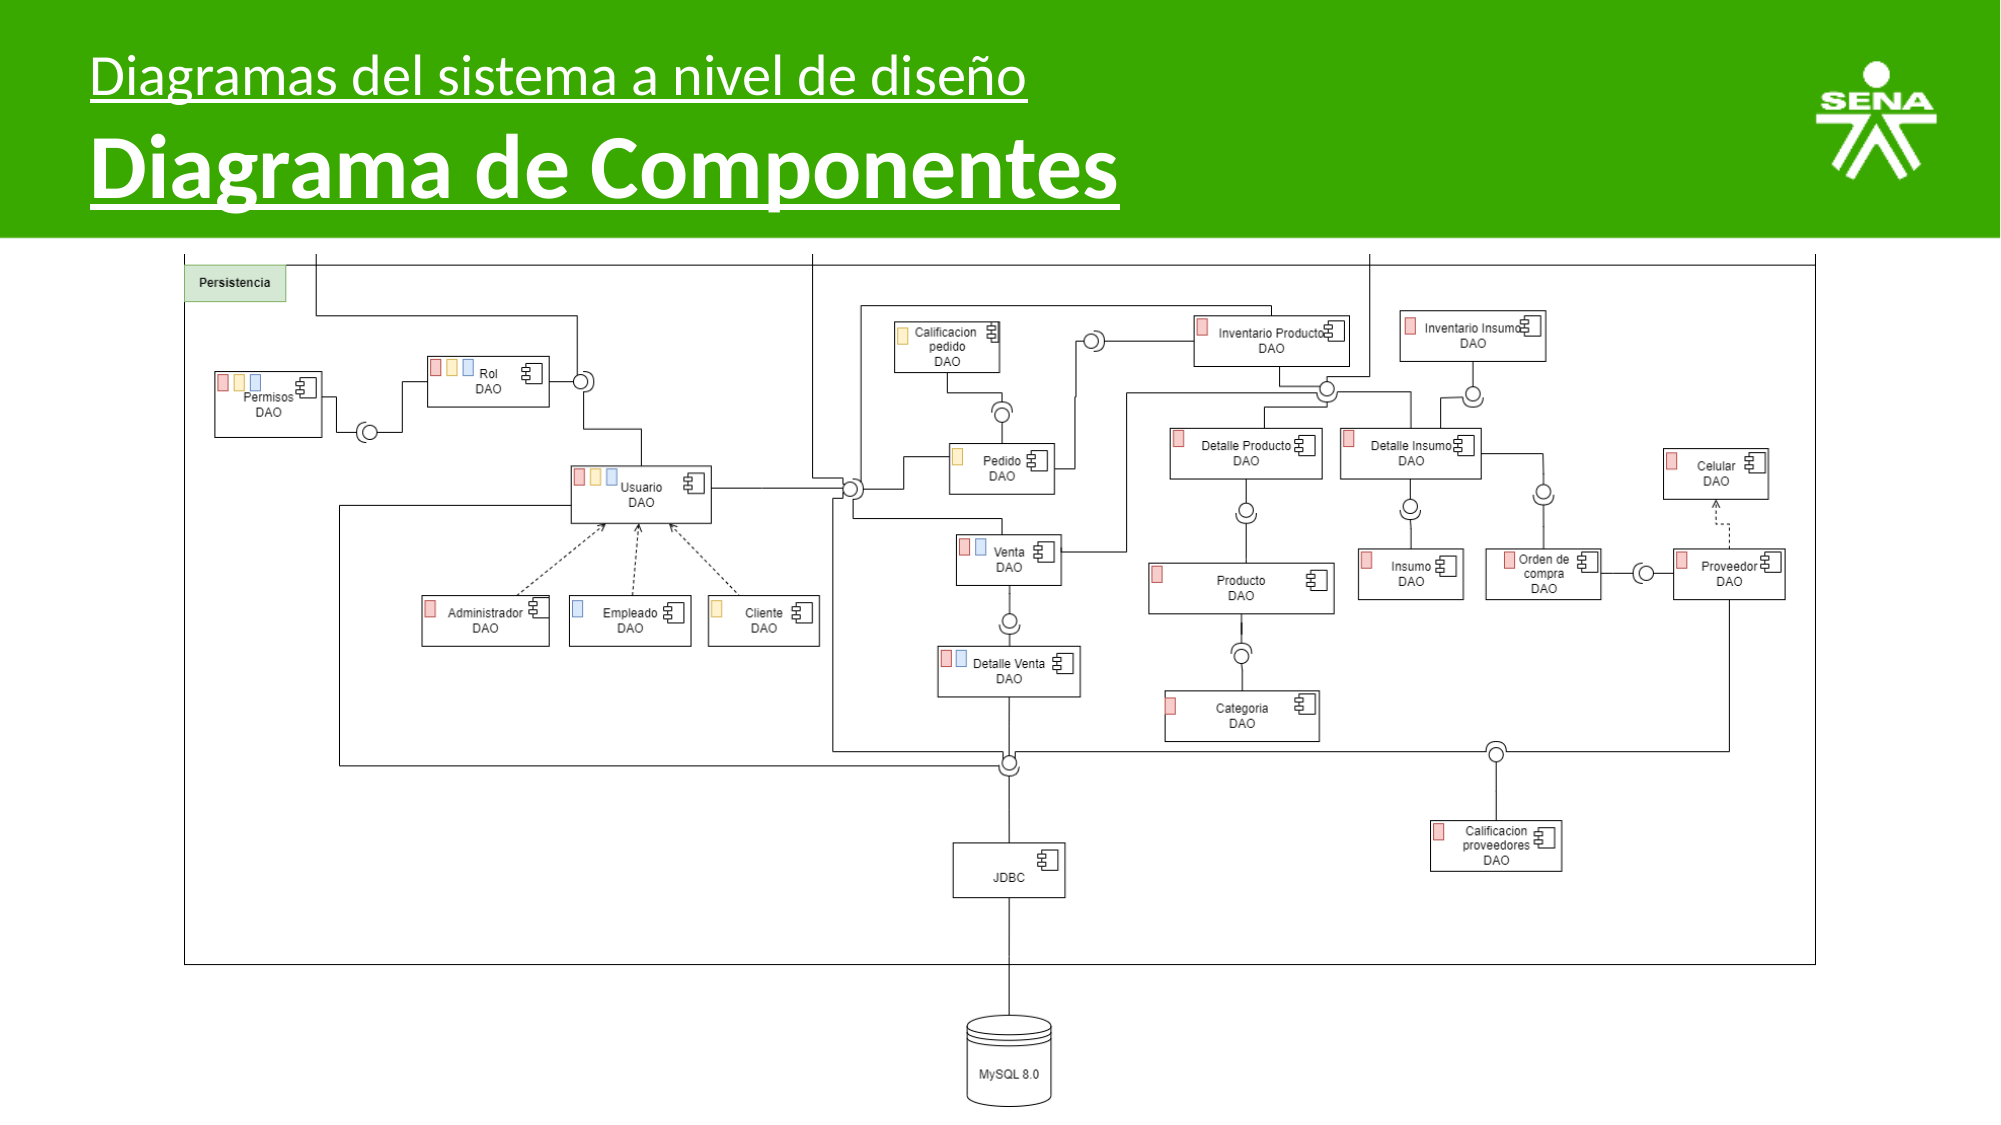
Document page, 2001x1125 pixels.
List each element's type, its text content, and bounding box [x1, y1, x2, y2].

title Diagramas del sistema a nivel de diseño Diagrama de Componentes [74, 18, 1800, 236]
picture [0, 0, 2001, 1125]
